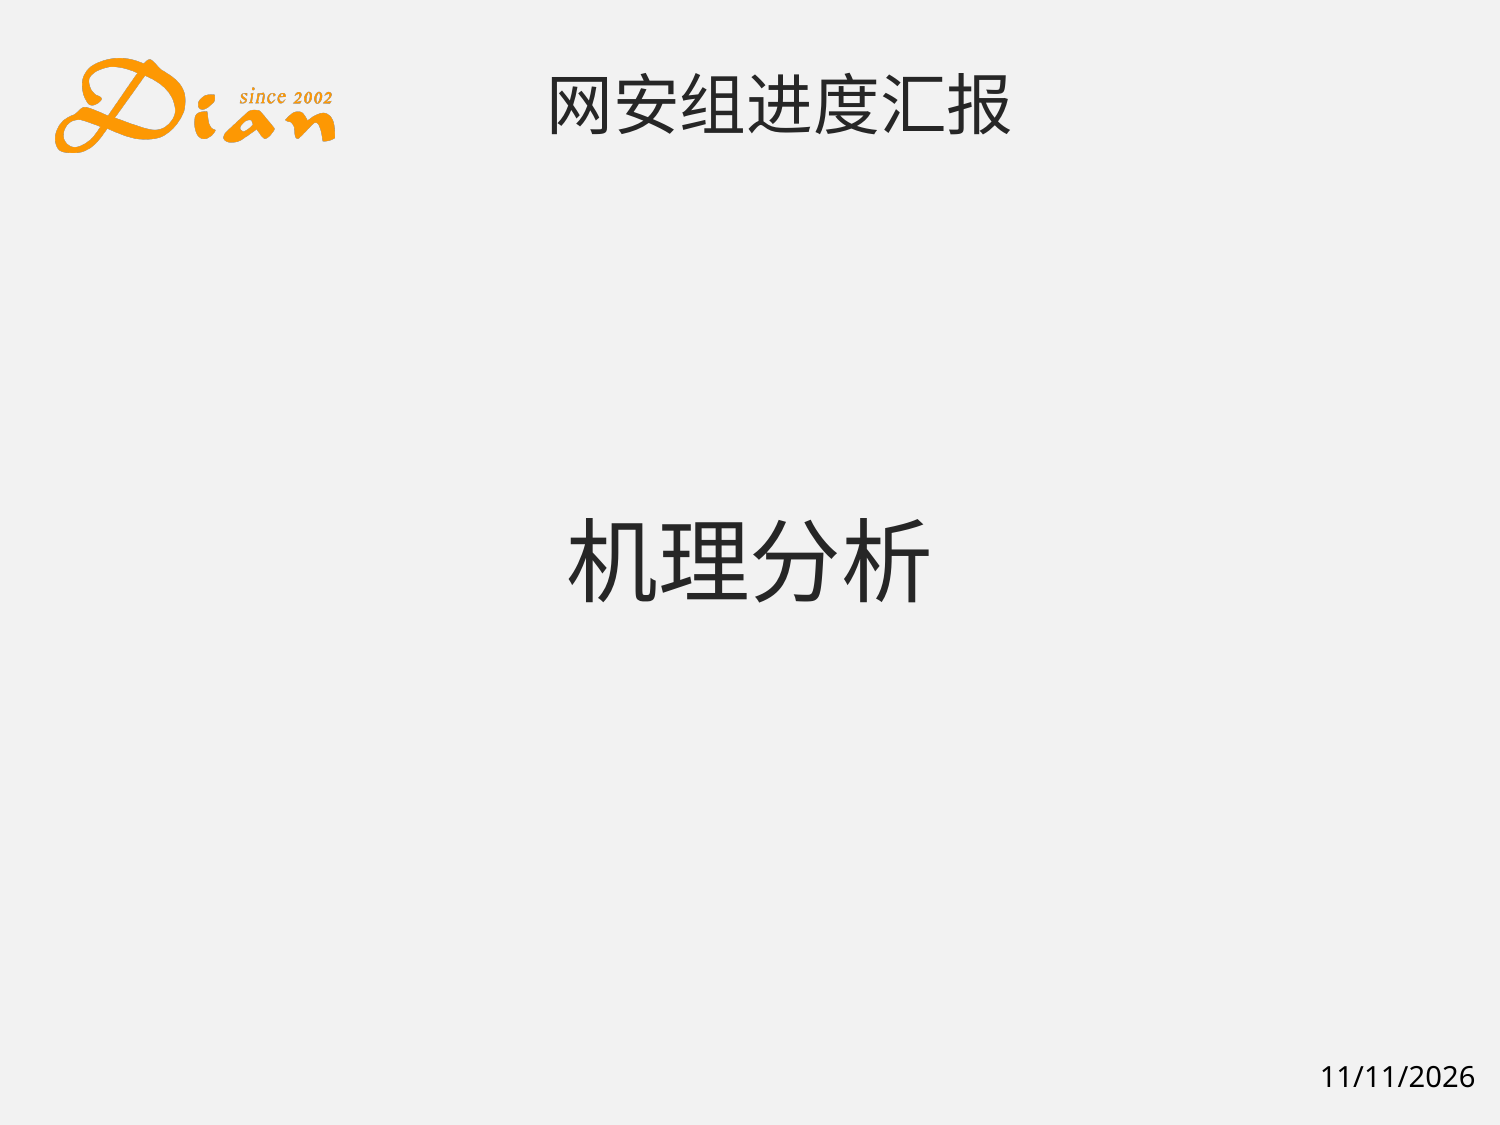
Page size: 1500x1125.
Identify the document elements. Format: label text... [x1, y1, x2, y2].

picture [55, 58, 335, 154]
text_box 网安组进度汇报 [531, 55, 1029, 150]
text_box 2021/3/20 [1305, 1050, 1500, 1106]
text_box 机理分析 [194, 496, 1306, 622]
